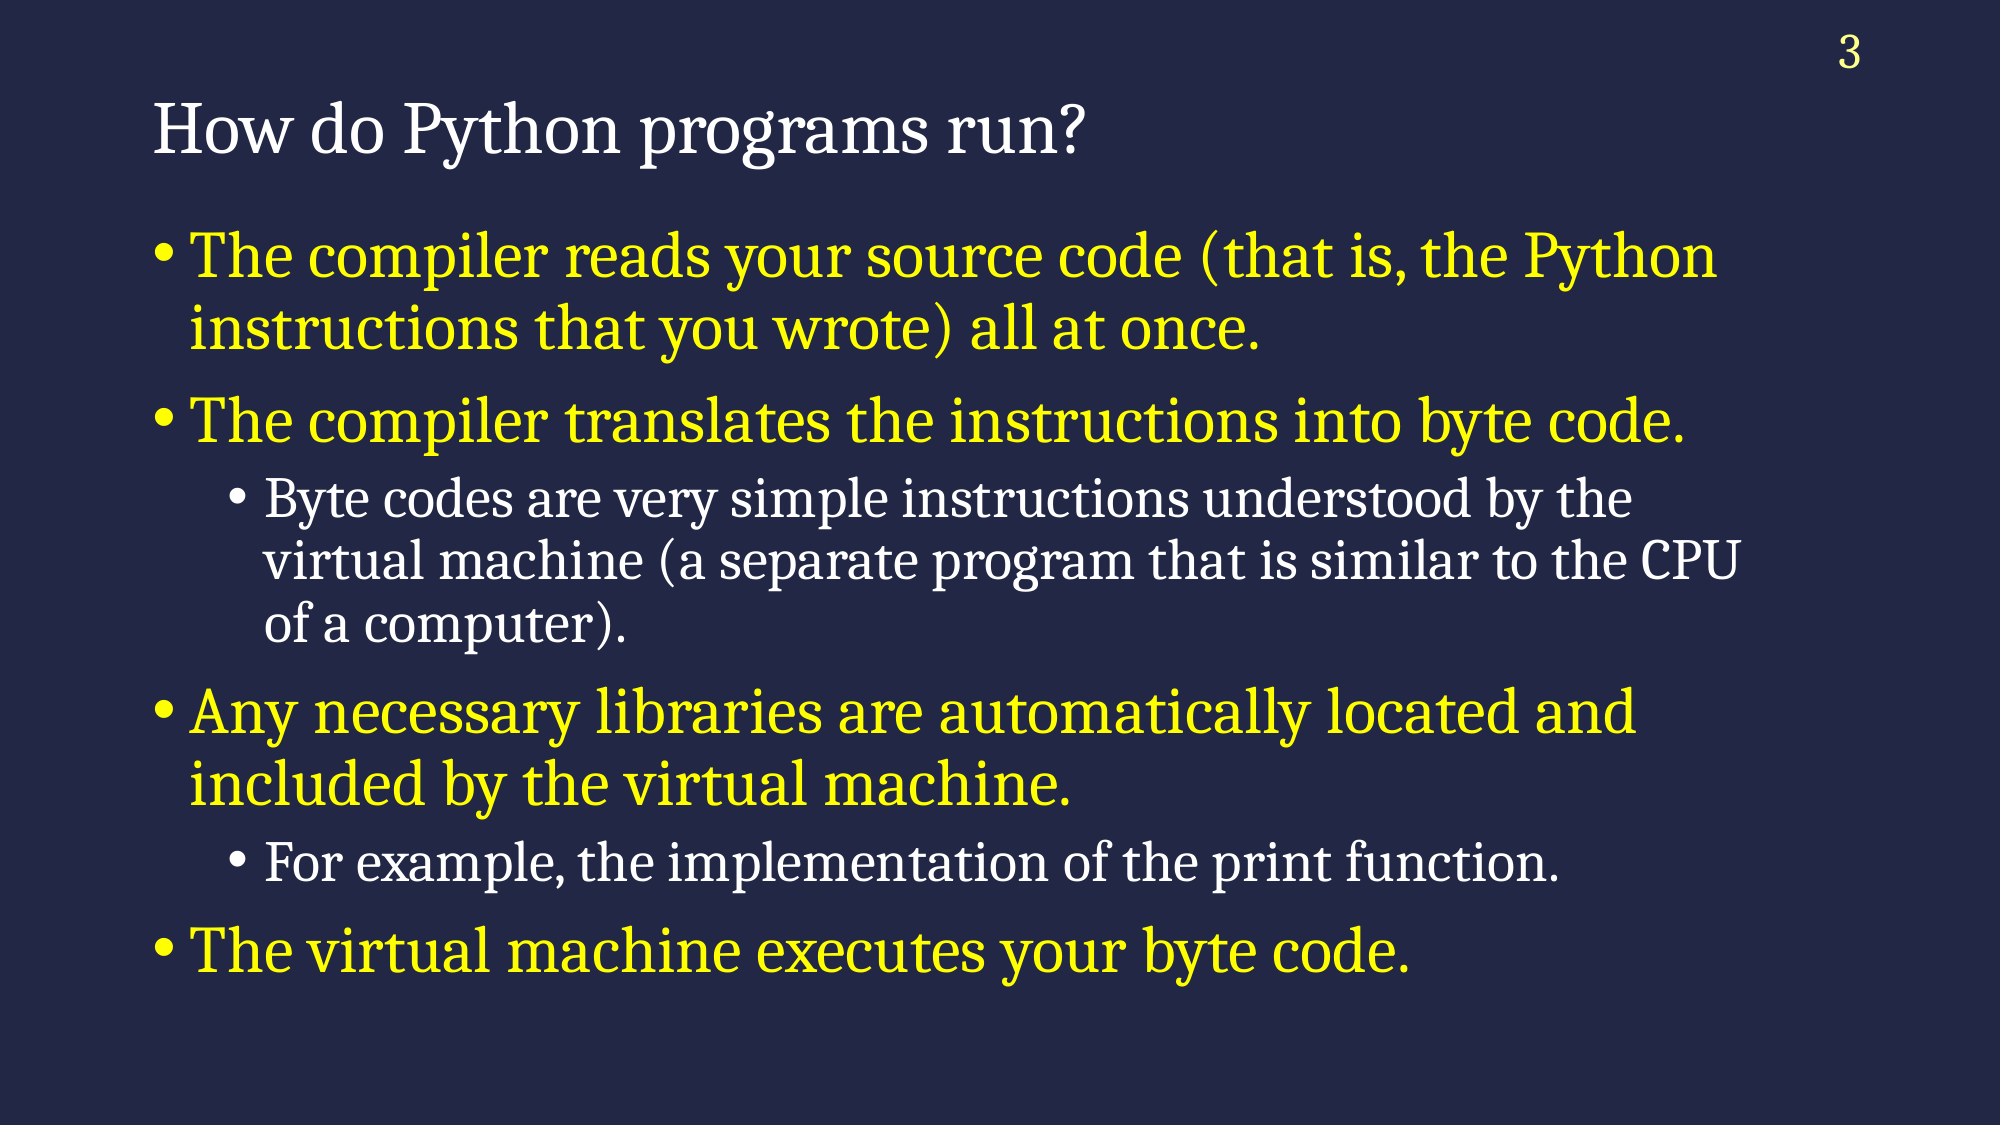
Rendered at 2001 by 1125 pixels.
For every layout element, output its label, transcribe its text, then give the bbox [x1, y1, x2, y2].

title How do Python programs run? [137, 59, 1863, 198]
slide_number 3 [1760, 18, 1877, 79]
list The compiler reads your source code (that is, the Python instructions that you wrote) all at once. The compiler translates the instructions into byte code. Byte codes are very simple instructions understood by the virtual machine (a separate program that is similar to the CPU of a computer). Any necessary libraries are automatically located and included by the virtual machine. For example, the implementation of the print function. The virtual machine executes your byte code. [137, 212, 1799, 1012]
